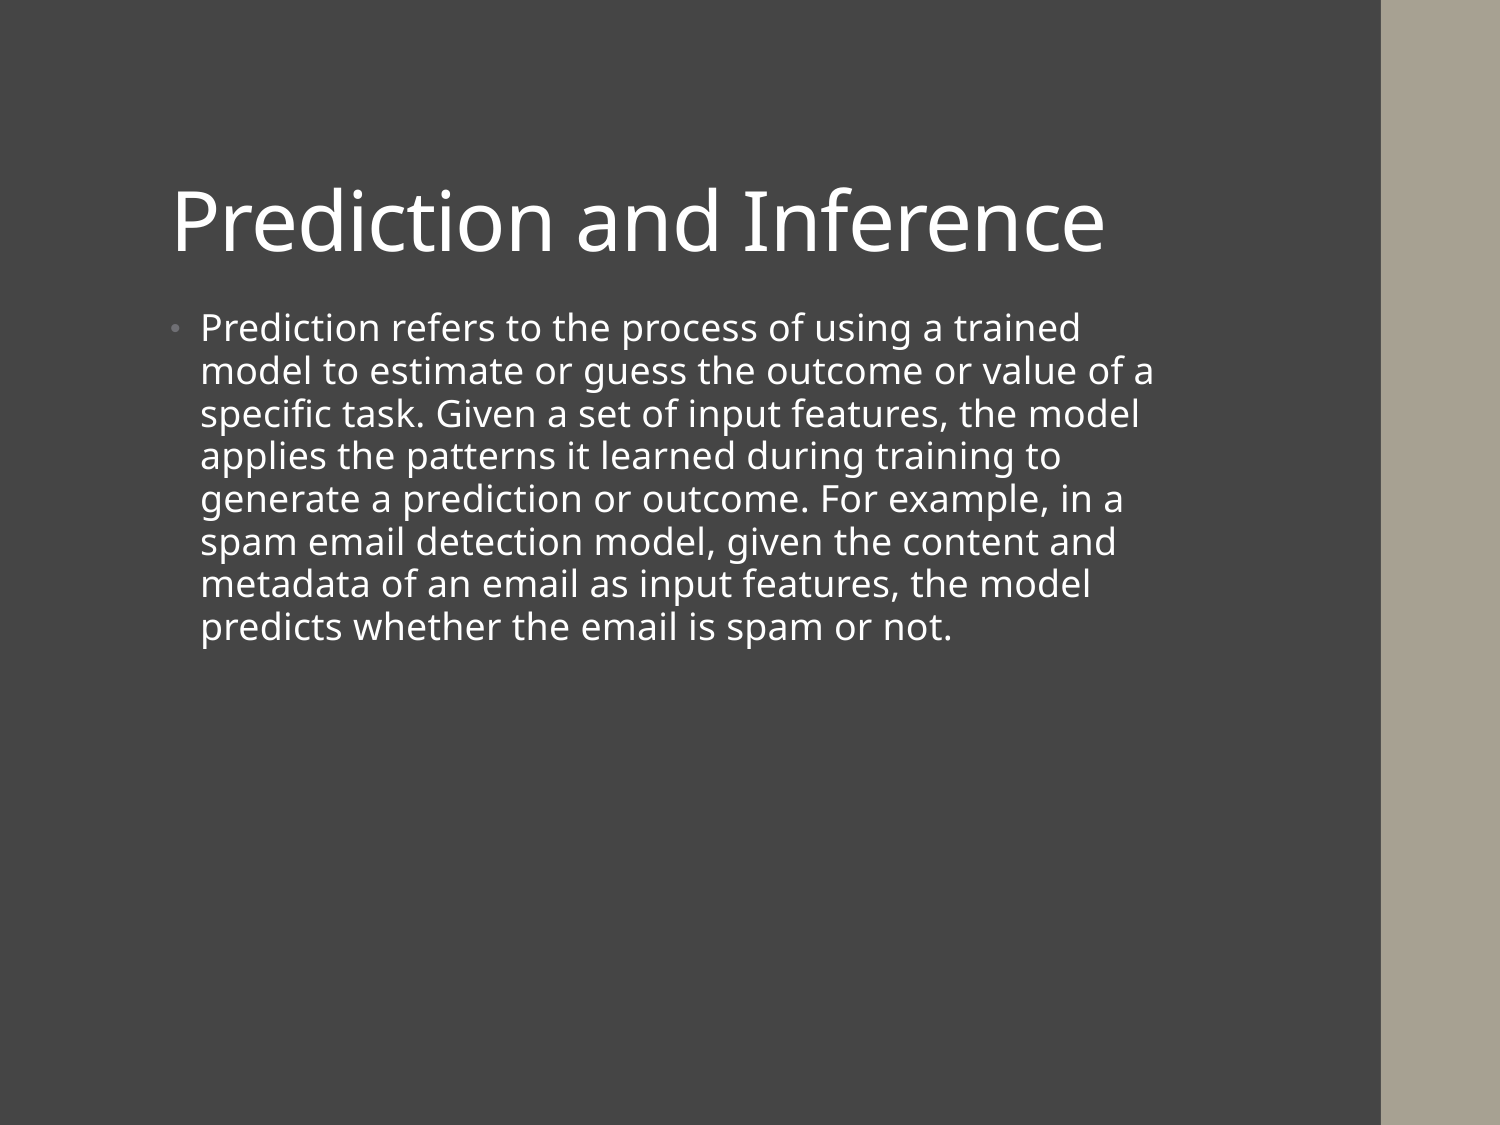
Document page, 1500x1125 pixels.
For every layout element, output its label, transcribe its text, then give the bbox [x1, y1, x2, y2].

title Prediction and Inference [155, 60, 1348, 278]
list Prediction refers to the process of using a trained model to estimate or guess the outcome or value of a specific task. Given a set of input features, the model applies the patterns it learned during training to generate a prediction or outcome. For example, in a spam email detection model, given the content and metadata of an email as input features, the model predicts whether the email is spam or not. [155, 299, 1213, 1014]
